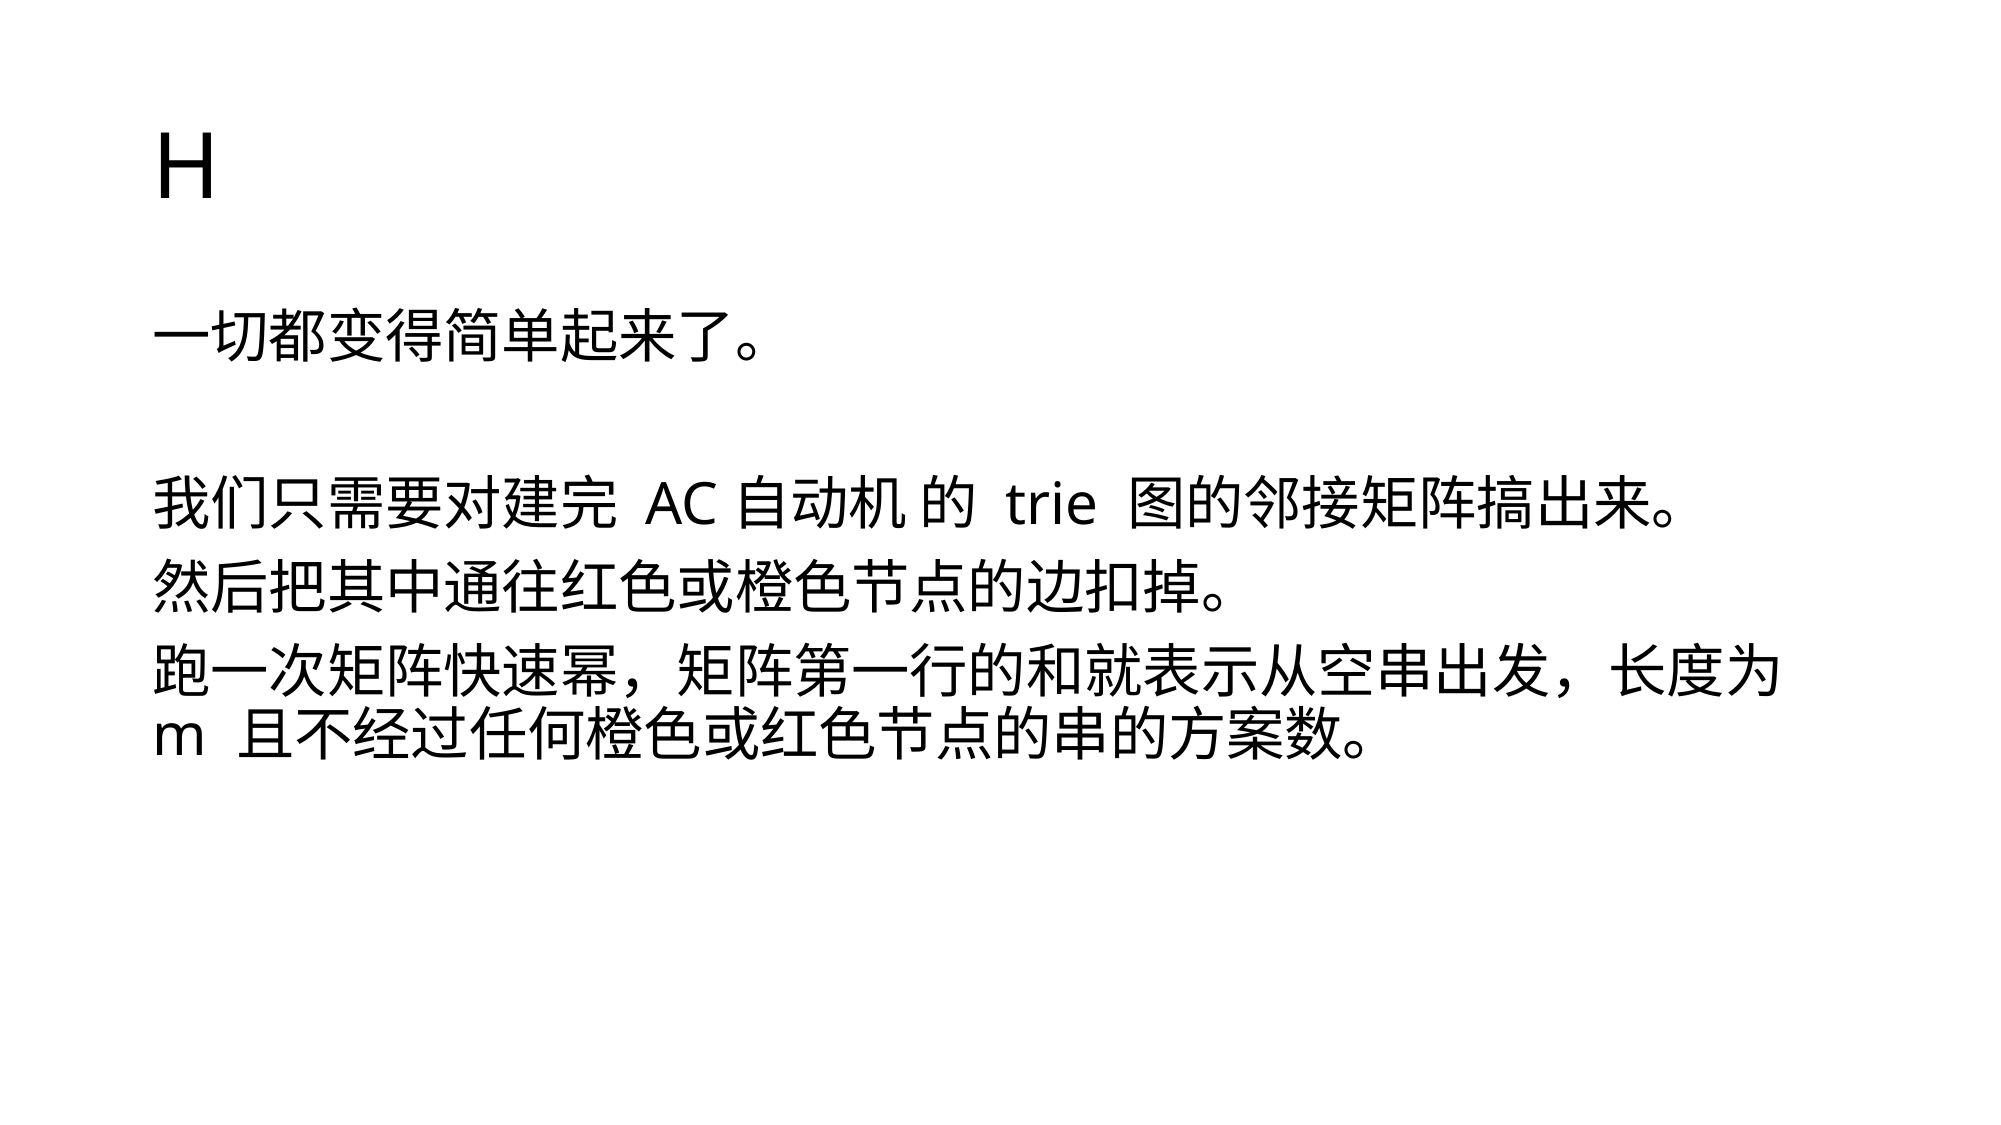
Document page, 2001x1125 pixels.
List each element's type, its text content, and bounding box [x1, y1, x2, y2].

title H [137, 59, 1863, 278]
list 一切都变得简单起来了。 我们只需要对建完 AC自动机 的 trie 图的邻接矩阵搞出来。 然后把其中通往红色或橙色节点的边扣掉。 跑一次矩阵快速幂，矩阵第一行的和就表示从空串出发，长度为 m 且不经过任何橙色或红色节点的串的方案数。 [137, 299, 1863, 1014]
